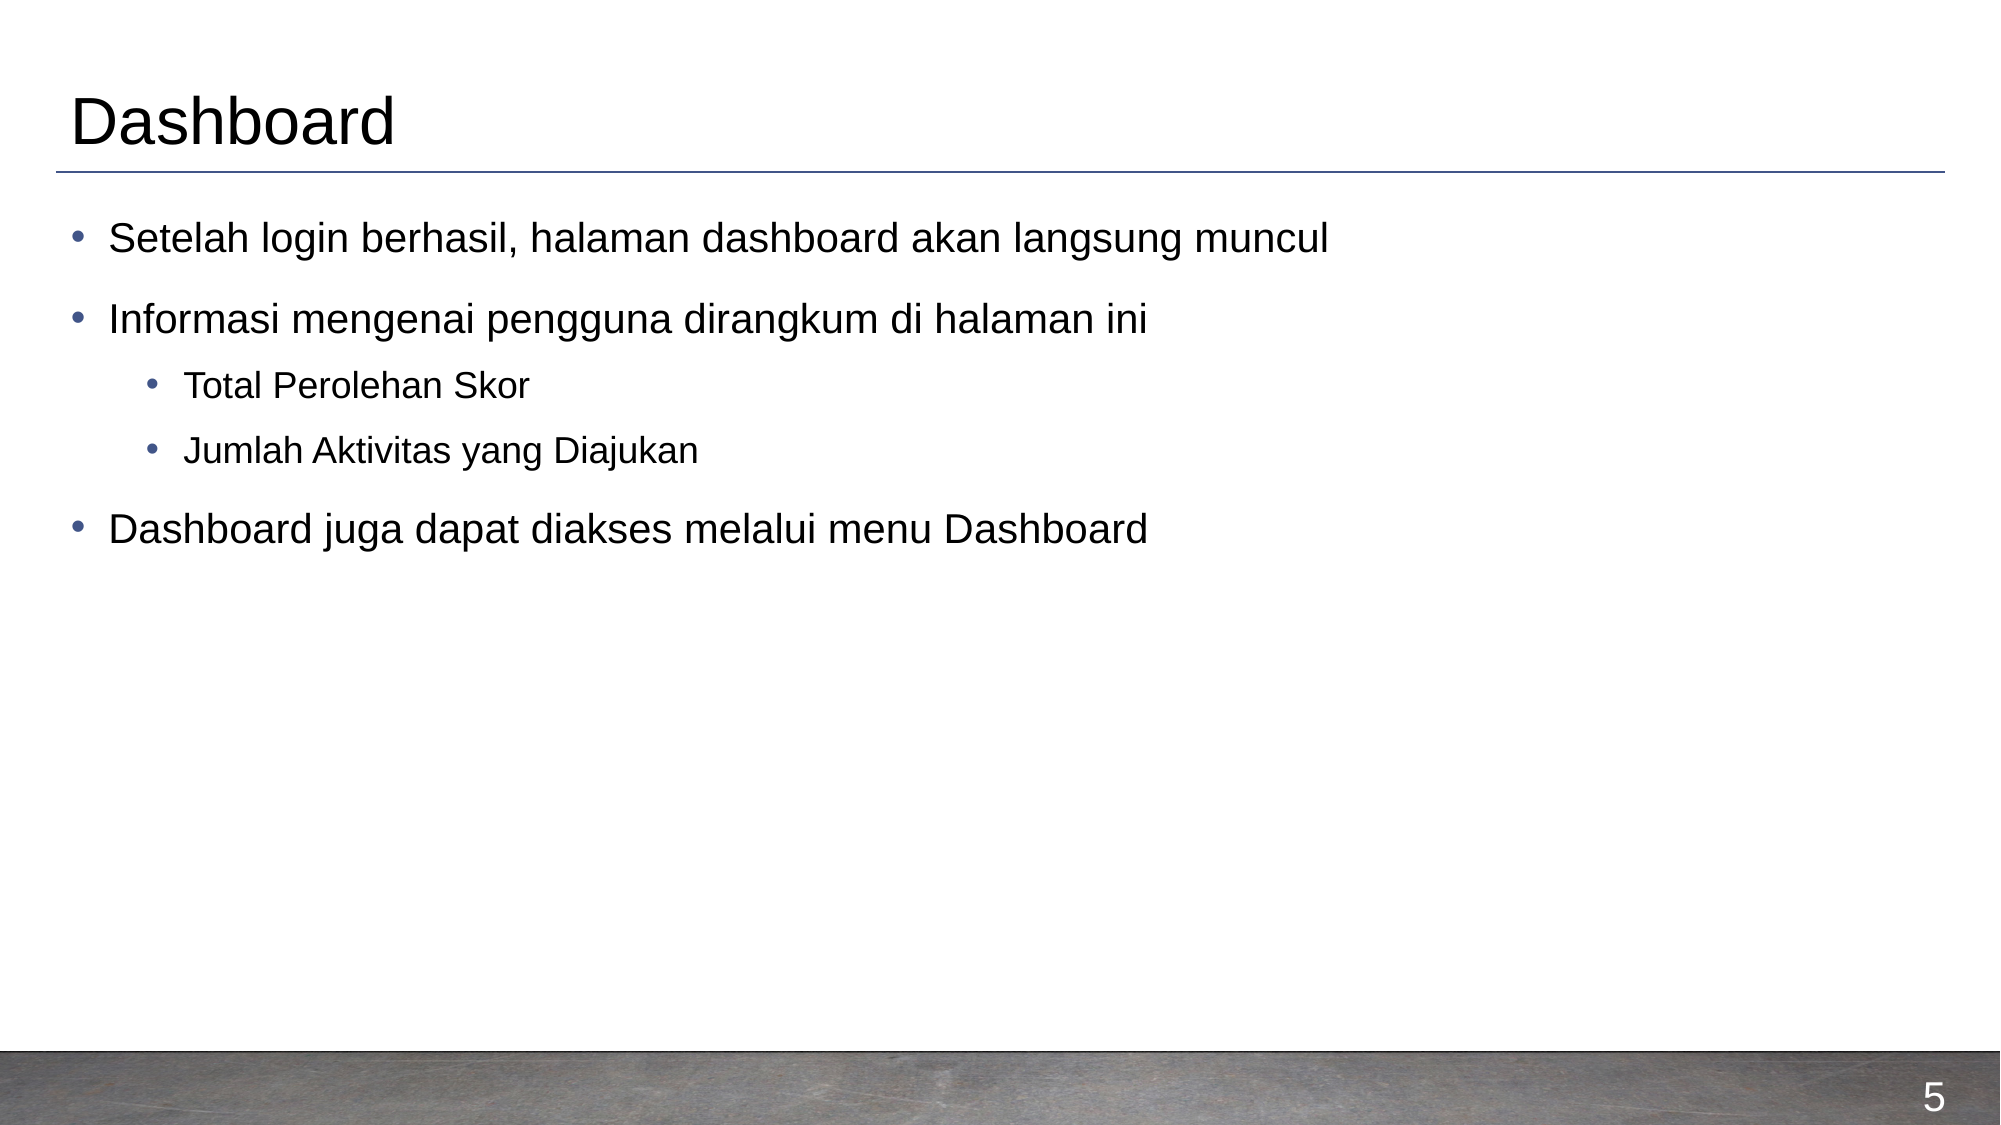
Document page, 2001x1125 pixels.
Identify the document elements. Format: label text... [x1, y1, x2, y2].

list Setelah login berhasil, halaman dashboard akan langsung muncul Informasi mengenai pengguna dirangkum di halaman ini Total Perolehan Skor Jumlah Aktivitas yang Diajukan Dashboard juga dapat diakses melalui menu Dashboard [55, 193, 1945, 970]
title Dashboard [55, 80, 1945, 172]
picture [0, 1051, 2000, 1125]
